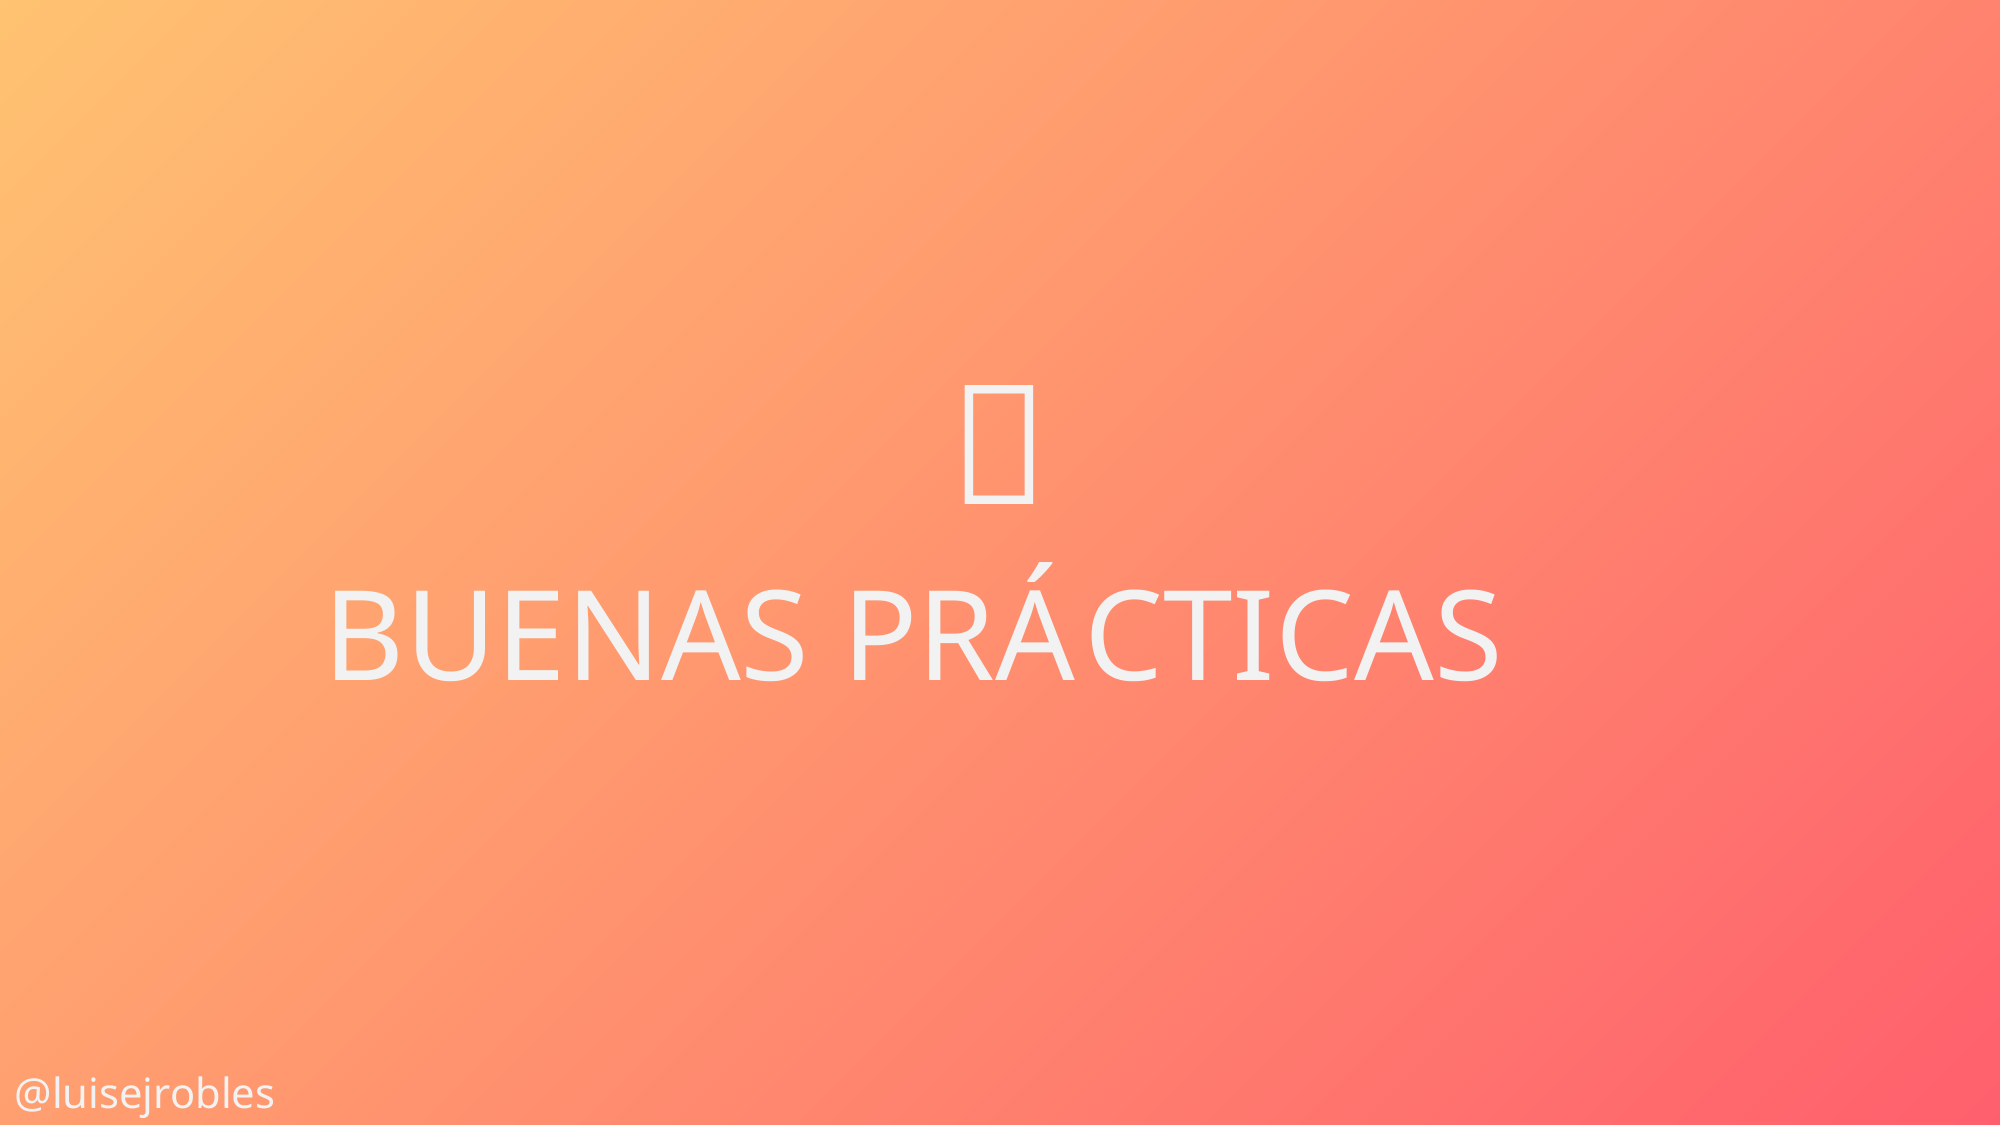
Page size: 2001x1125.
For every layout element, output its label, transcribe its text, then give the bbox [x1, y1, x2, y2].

text_box @luisejrobles [0, 1059, 316, 1125]
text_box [309, 330, 1691, 715]
